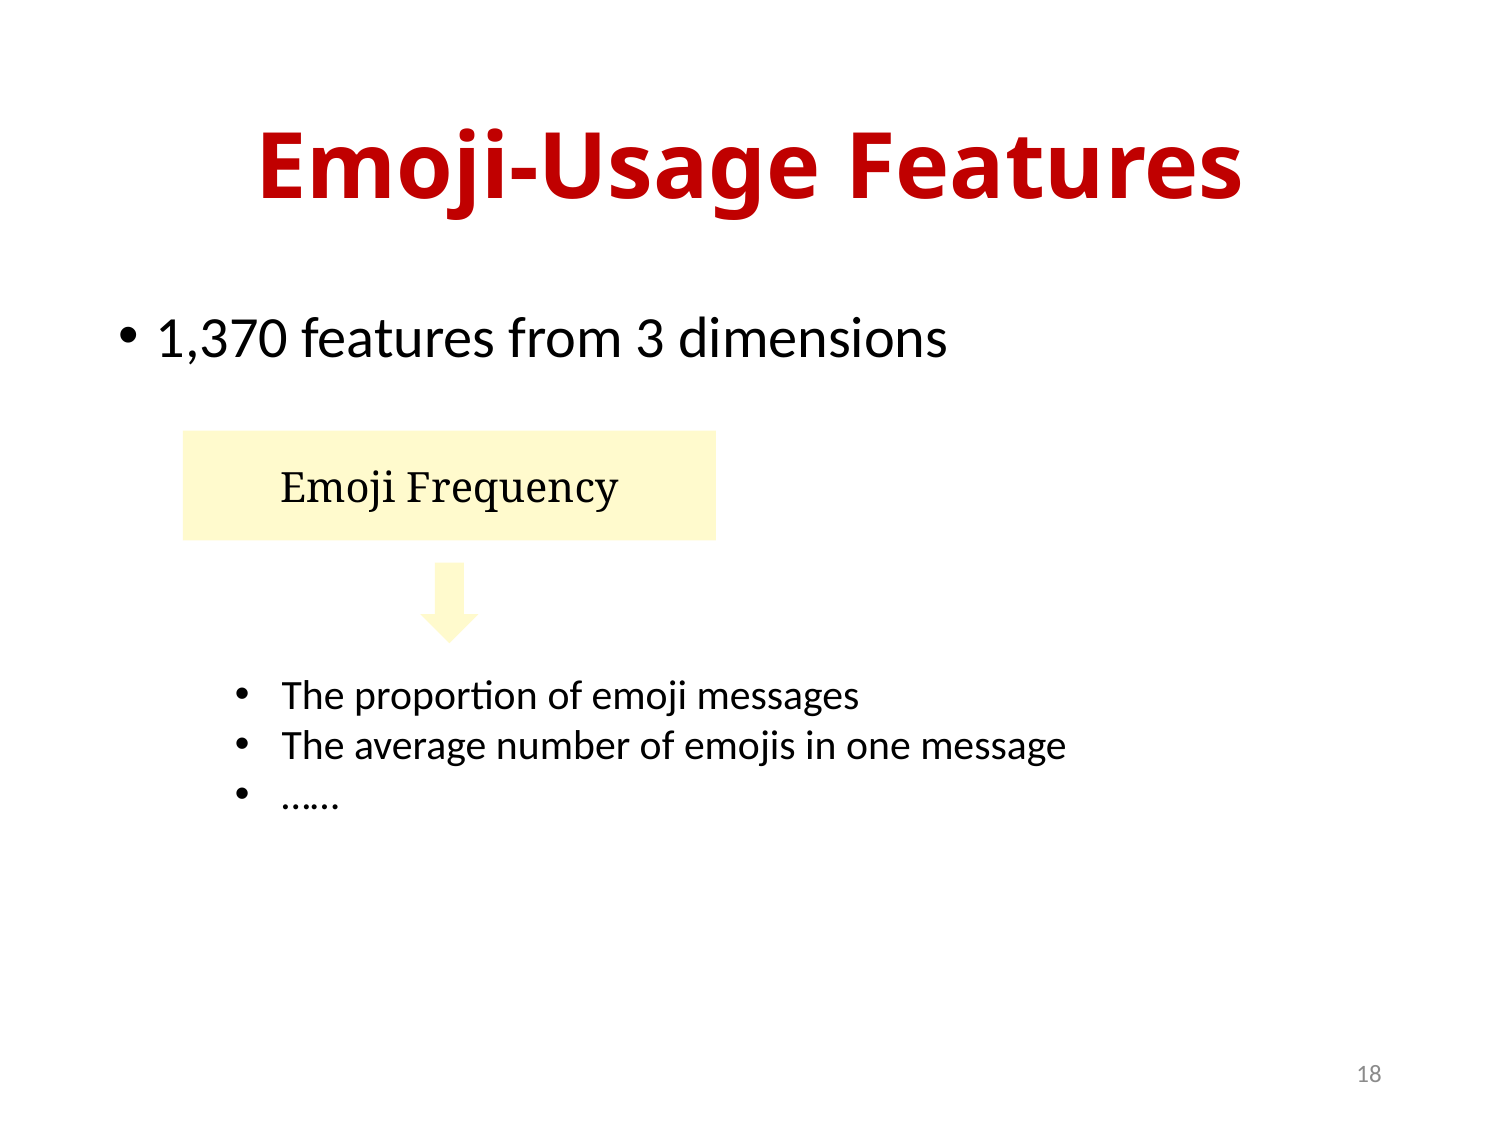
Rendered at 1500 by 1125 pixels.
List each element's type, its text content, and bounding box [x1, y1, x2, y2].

text_box Emoji Frequency [182, 430, 717, 541]
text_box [215, 562, 1087, 828]
slide_number 18 [1059, 1042, 1397, 1103]
title Emoji-Usage Features [103, 59, 1397, 278]
list 1,370 features from 3 dimensions [103, 299, 1397, 1014]
